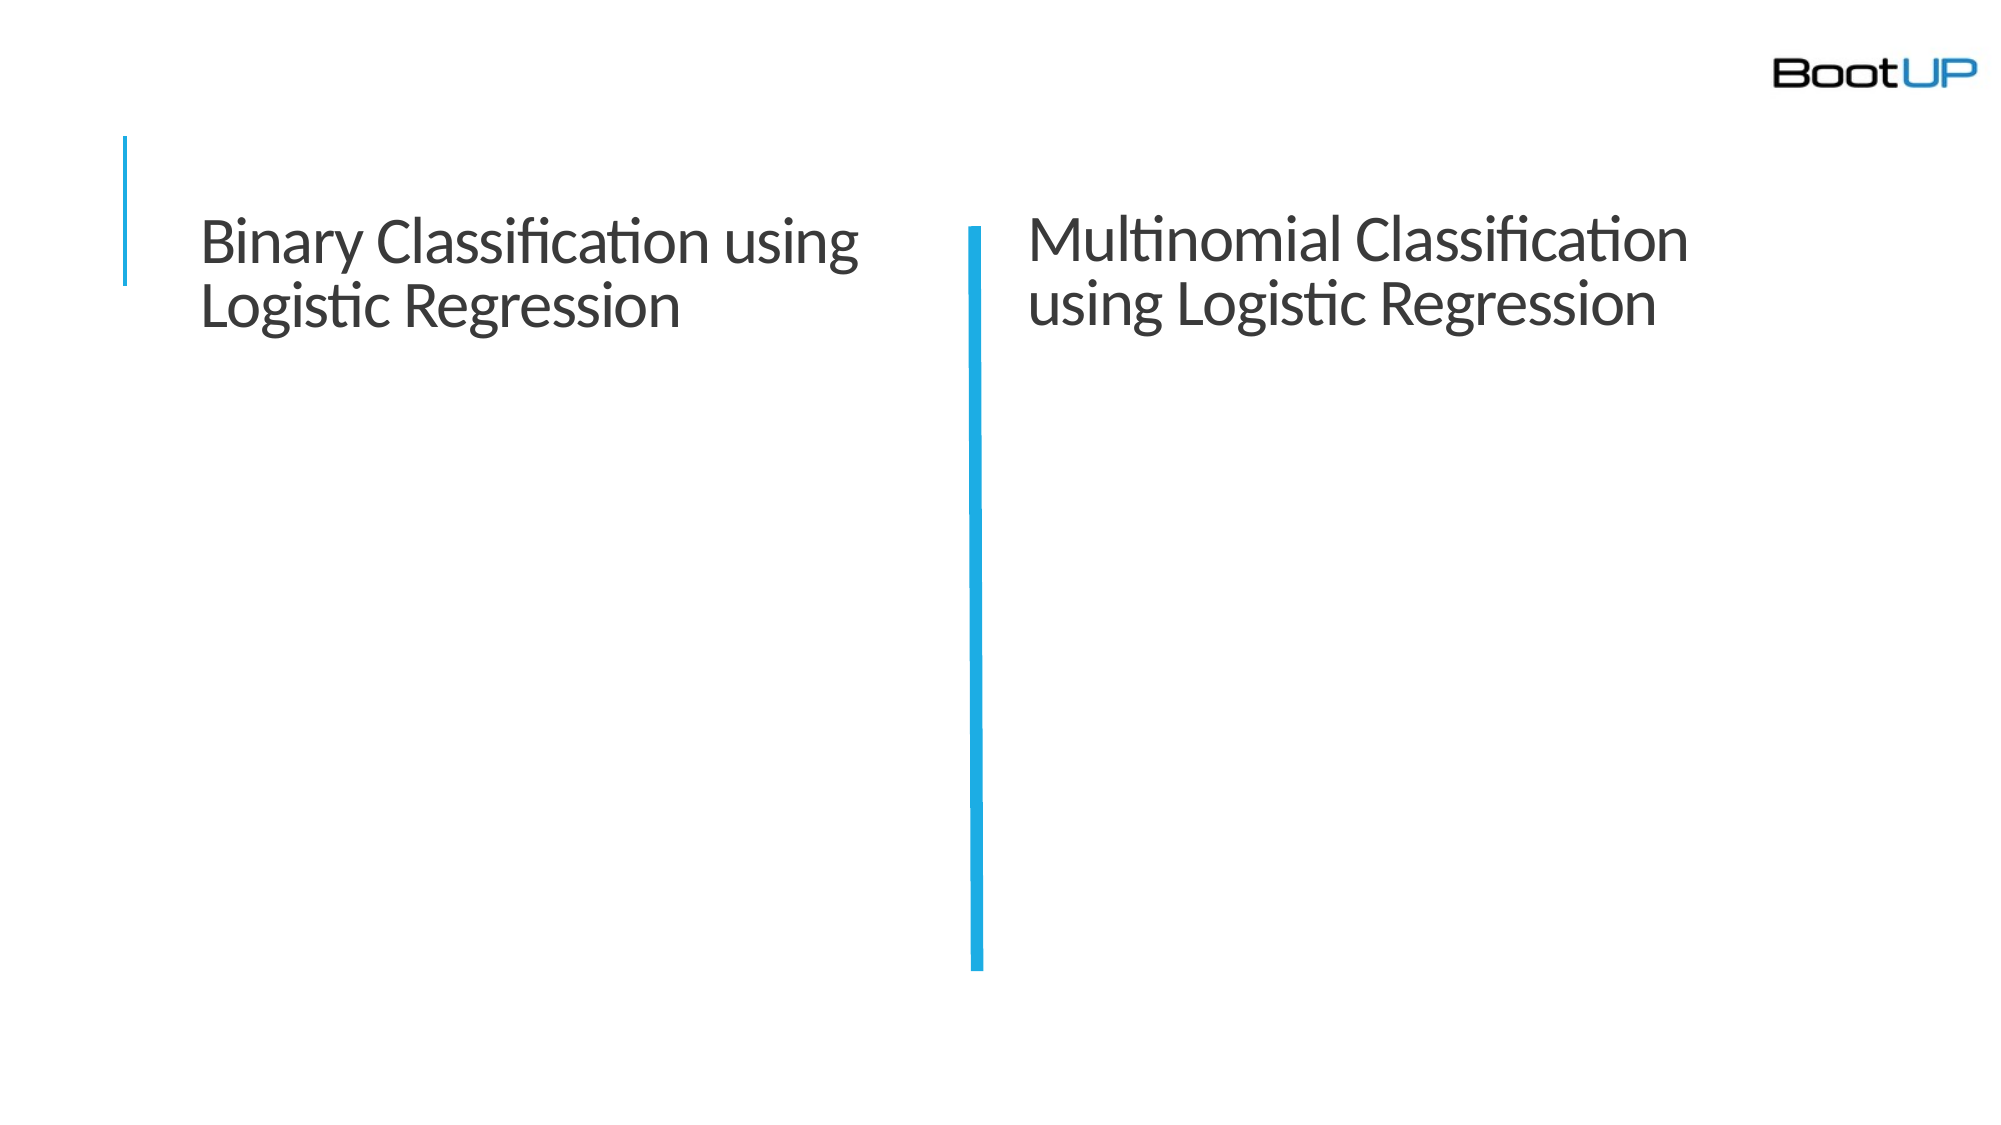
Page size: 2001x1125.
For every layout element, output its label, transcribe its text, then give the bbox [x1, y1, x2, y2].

text_box Binary Classification using Logistic Regression [185, 204, 939, 348]
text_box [974, 225, 978, 972]
text_box Multinomial Classification using Logistic Regression [1012, 203, 1819, 346]
picture [1750, 39, 2000, 110]
